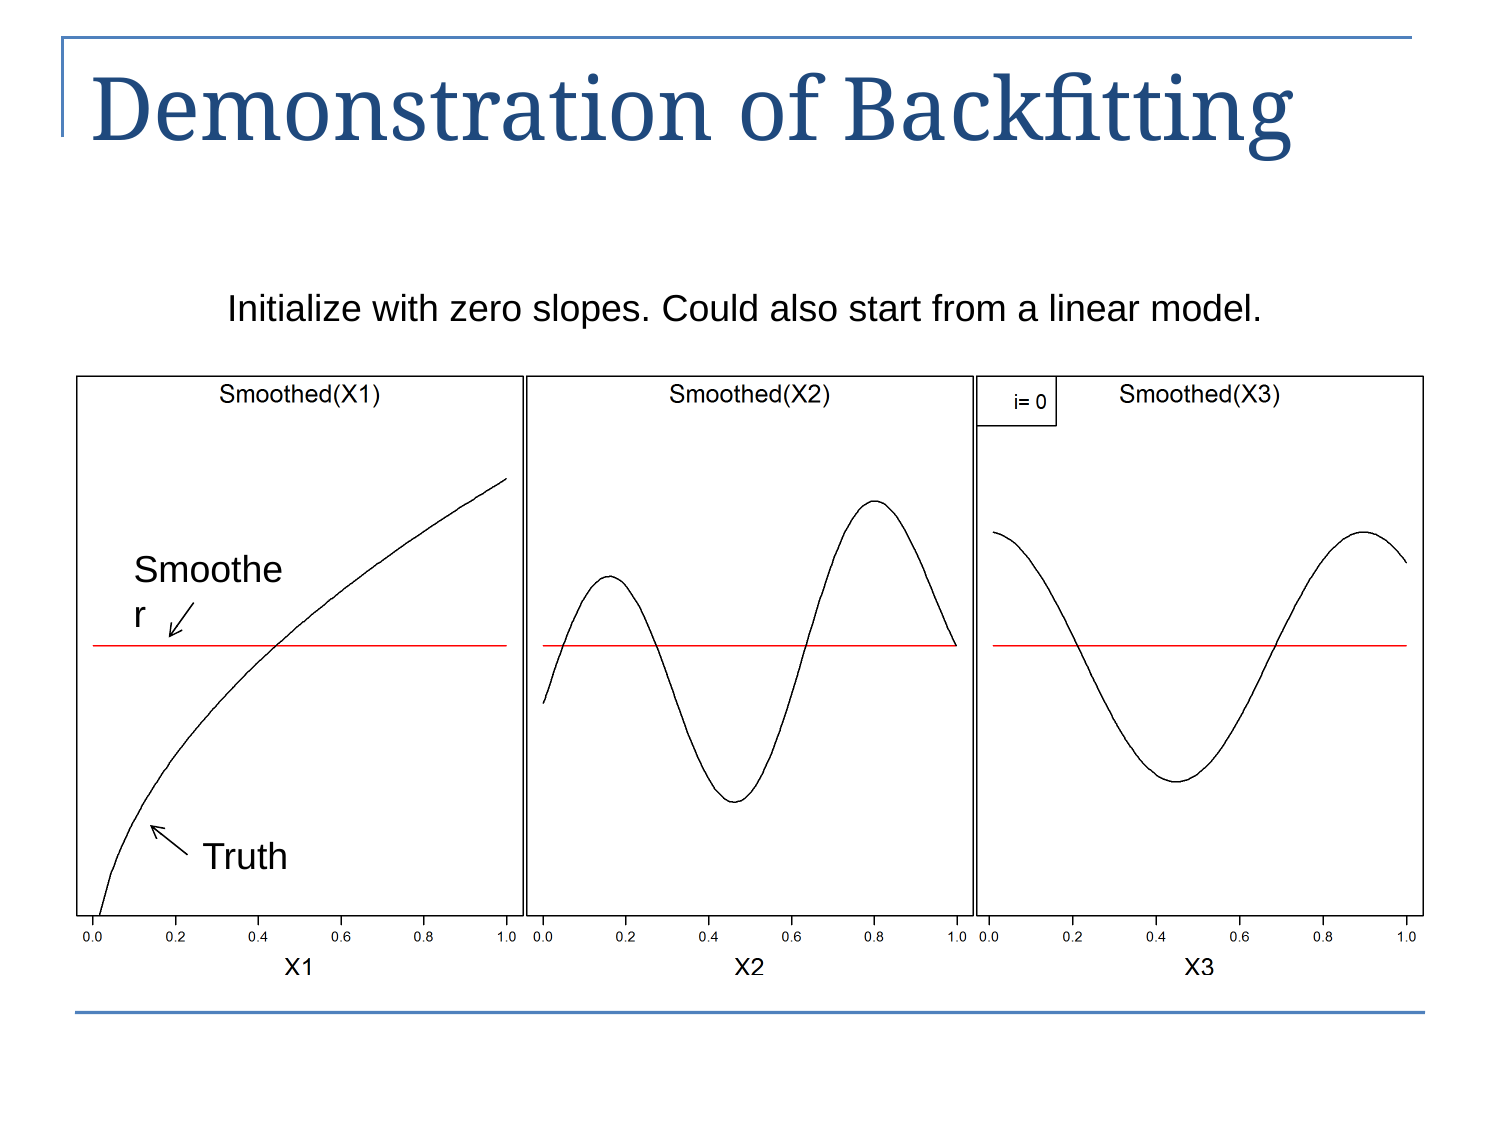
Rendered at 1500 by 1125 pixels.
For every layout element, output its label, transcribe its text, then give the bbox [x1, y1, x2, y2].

title Demonstration of Backfitting [75, 45, 1425, 233]
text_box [168, 602, 194, 638]
picture [74, 374, 1426, 976]
text_box Initialize with zero slopes. Could also start from a linear model. [212, 276, 1350, 337]
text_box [149, 824, 188, 856]
